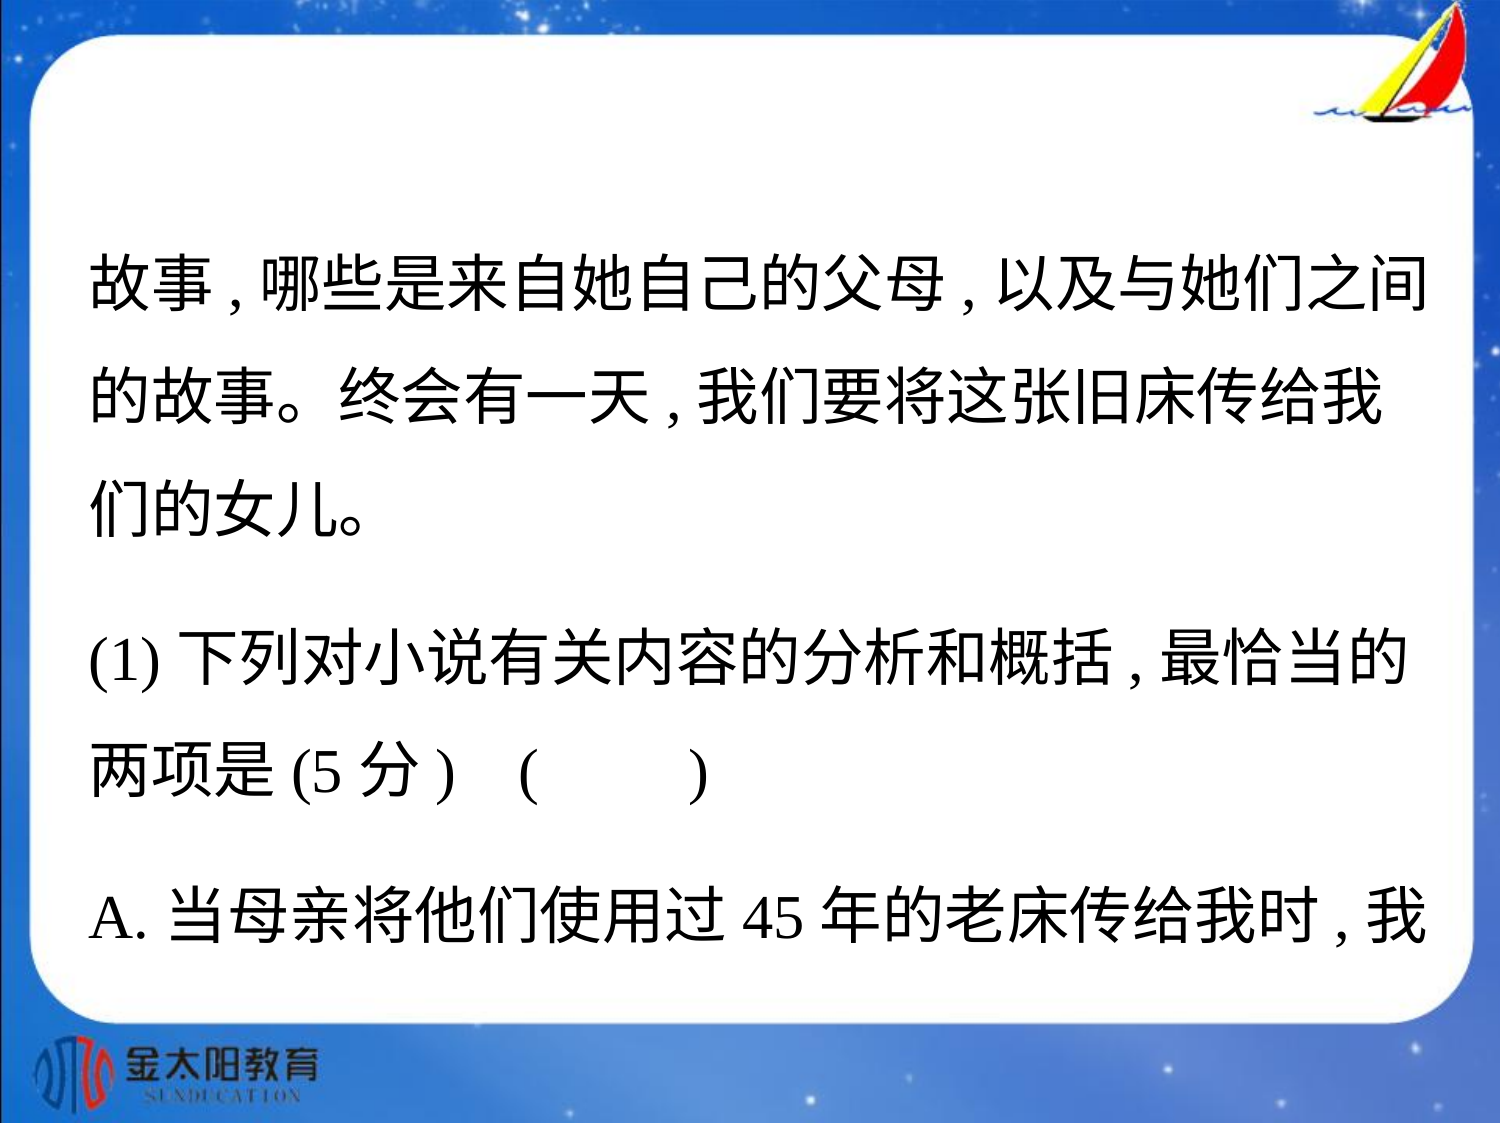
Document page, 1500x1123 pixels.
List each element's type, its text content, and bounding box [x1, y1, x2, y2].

text_box 故事,哪些是来自她自己的父母,以及与她们之间 的故事。终会有一天,我们要将这张旧床传给我 们的女儿。 [88, 206, 1453, 545]
picture [0, 0, 1500, 1123]
text_box (1)下列对小说有关内容的分析和概括,最恰当的 两项是(5分) ( ) [88, 579, 1453, 806]
text_box A.当母亲将他们使用过45年的老床传给我时,我 [88, 838, 1453, 952]
